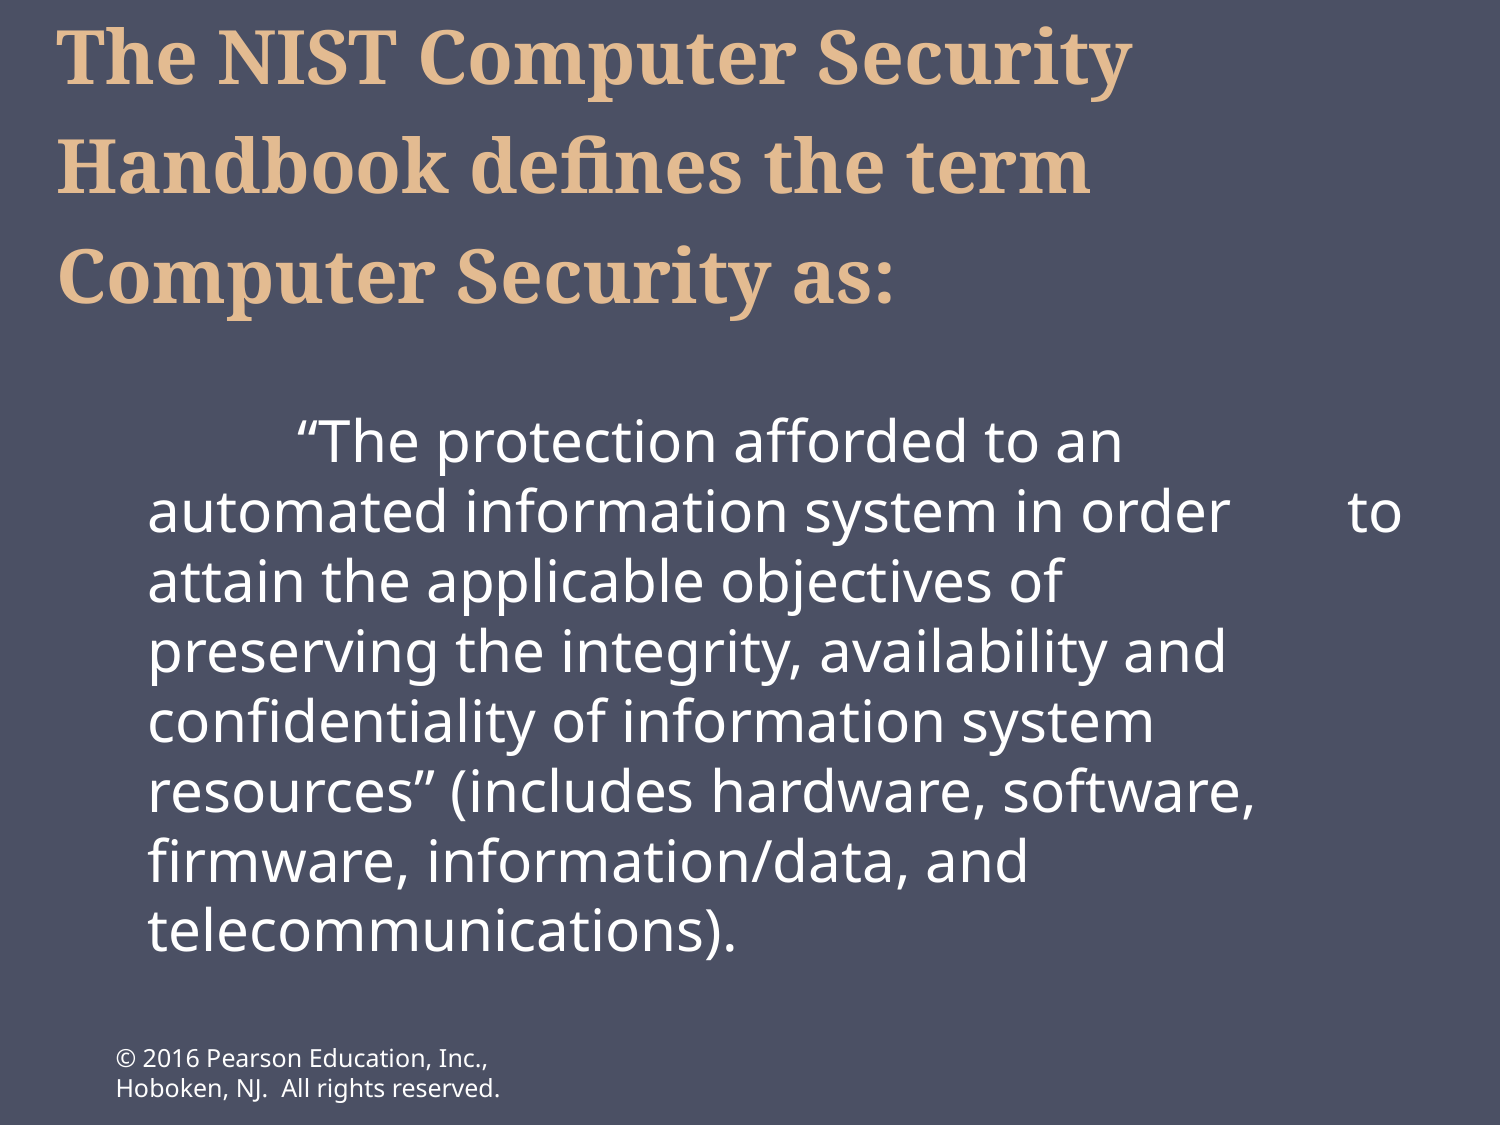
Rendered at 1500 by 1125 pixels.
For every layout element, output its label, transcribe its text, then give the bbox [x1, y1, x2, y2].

title The NIST Computer Security Handbook defines the term Computer Security as: [41, 30, 1427, 327]
list “The protection afforded to an automated information system in order to attain the applicable objectives of preserving the integrity, availability and confidentiality of information system resources” (includes hardware, software, firmware, information/data, and telecommunications). [76, 397, 1427, 1035]
footer © 2016 Pearson Education, Inc., Hoboken, NJ. All rights reserved. [108, 1042, 576, 1103]
